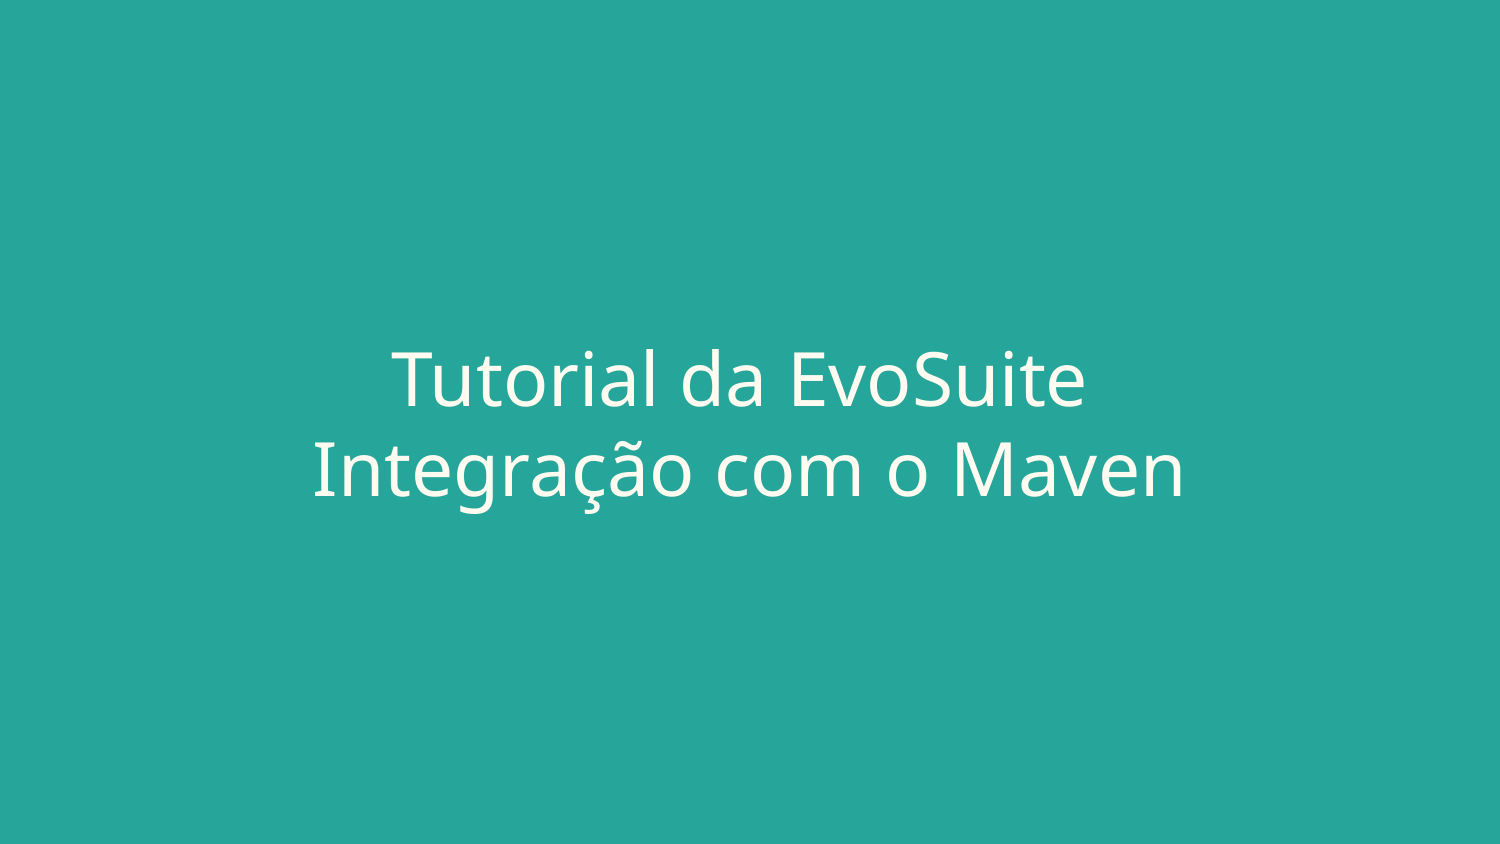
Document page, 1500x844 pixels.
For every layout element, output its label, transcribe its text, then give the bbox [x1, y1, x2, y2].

title Tutorial da EvoSuite Integração com o Maven [176, 86, 1324, 758]
